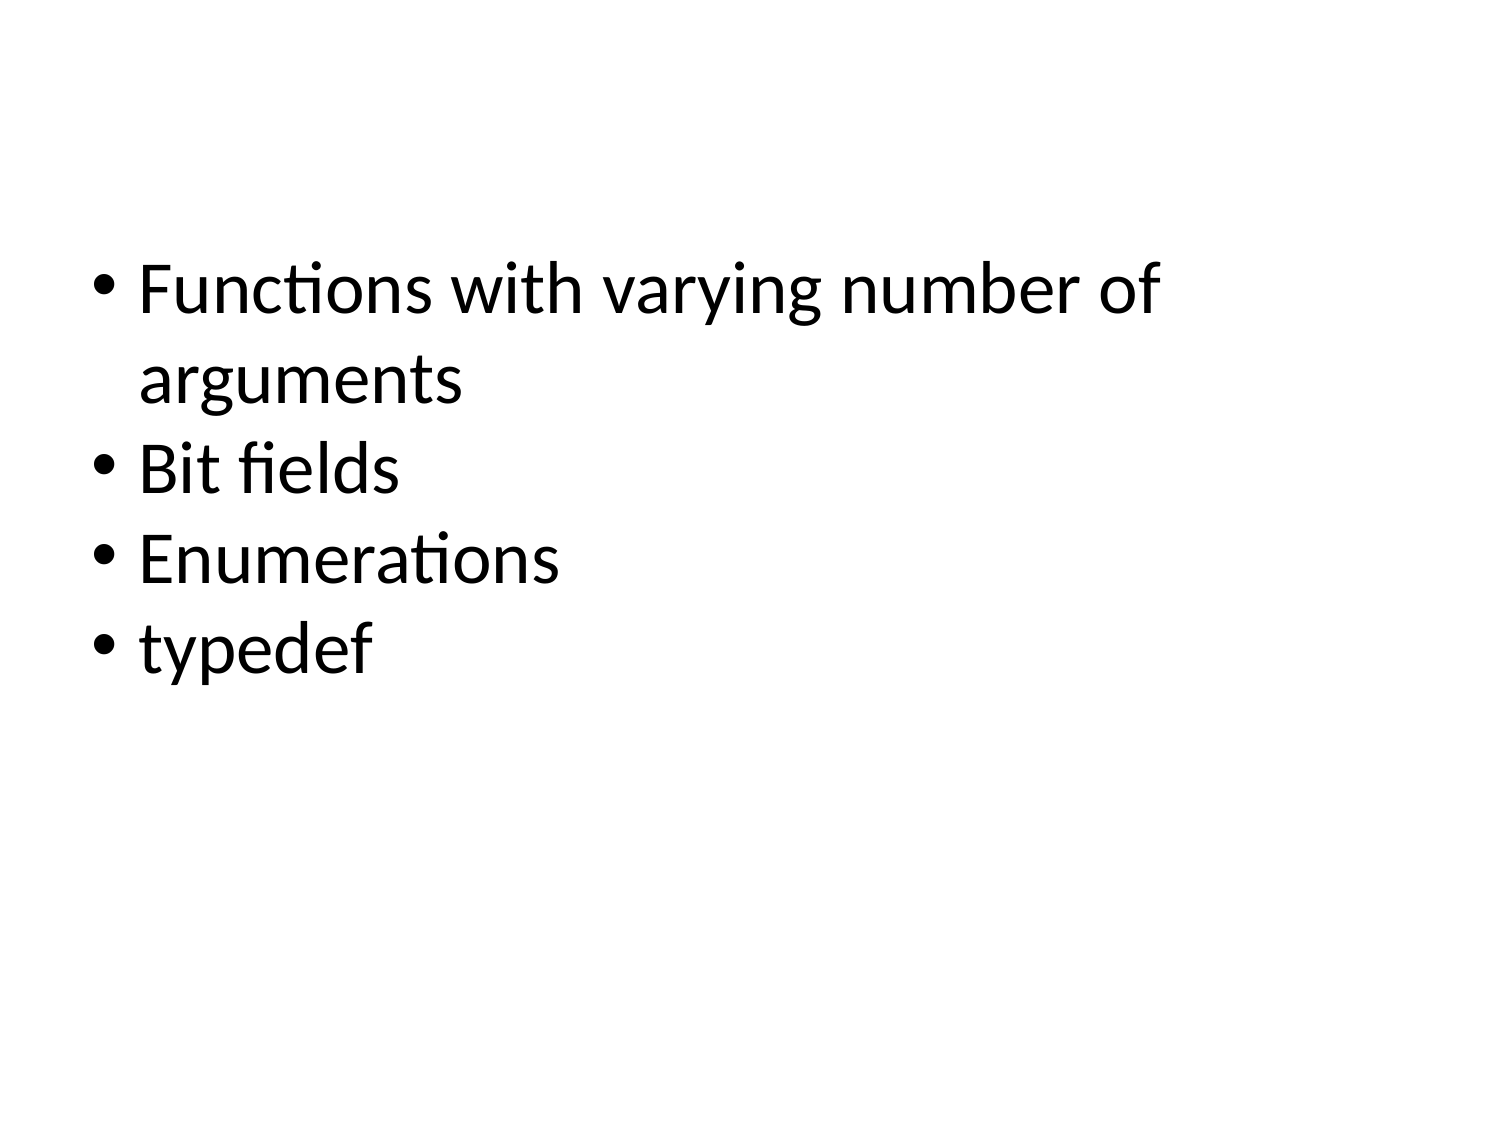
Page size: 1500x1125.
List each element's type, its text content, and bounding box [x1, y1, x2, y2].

text_box Functions with varying number of arguments Bit fields Enumerations typedef [76, 231, 1471, 876]
